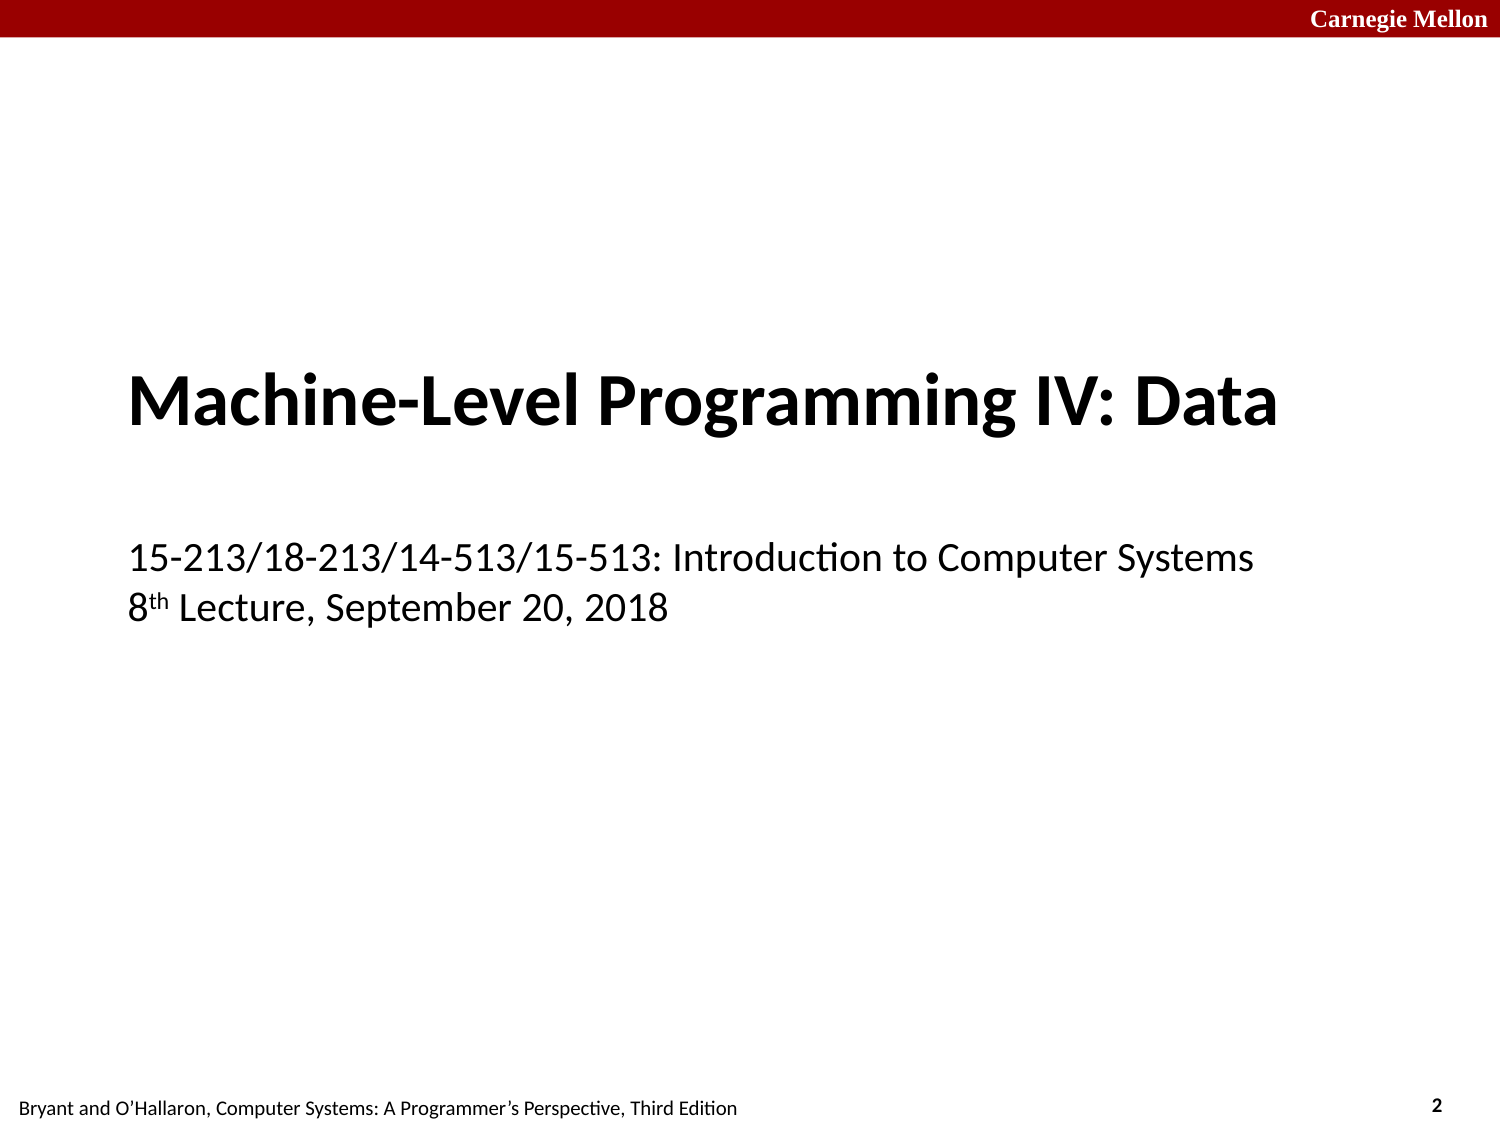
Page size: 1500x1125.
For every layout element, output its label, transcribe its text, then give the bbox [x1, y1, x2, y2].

title Machine-Level Programming IV: Data 15-213/18-213/14-513/15-513: Introduction to Computer Systems 8th Lecture, September 20, 2018 [112, 292, 1448, 688]
